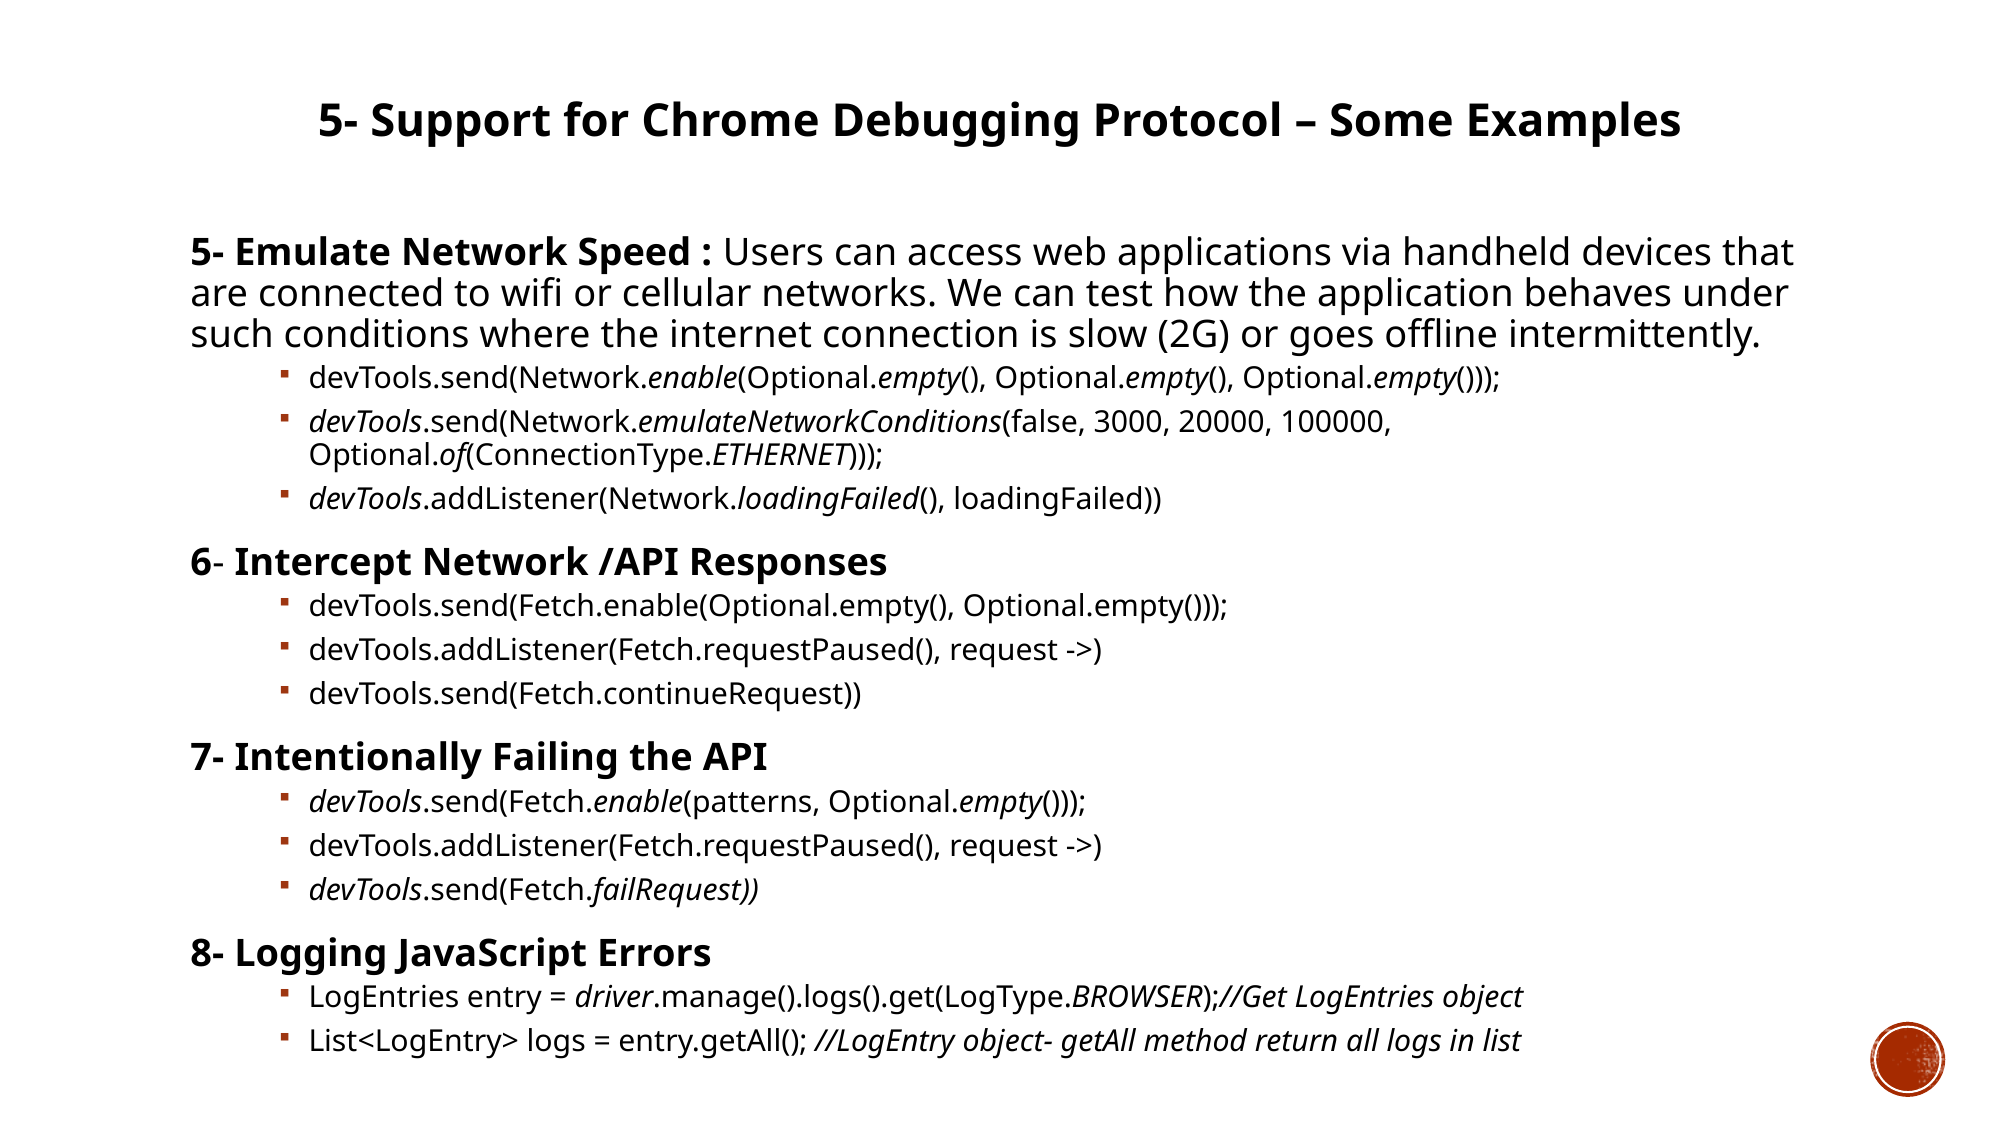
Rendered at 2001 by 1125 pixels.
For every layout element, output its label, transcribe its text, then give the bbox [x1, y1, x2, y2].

list 5- Support for Chrome Debugging Protocol – Some Examples 5- Emulate Network Speed : Users can access web applications via handheld devices that are connected to wifi or cellular networks. We can test how the application behaves under such conditions where the internet connection is slow (2G) or goes offline intermittently. devTools.send(Network.enable(Optional.empty(), Optional.empty(), Optional.empty())); devTools.send(Network.emulateNetworkConditions(false, 3000, 20000, 100000, Optional.of(ConnectionType.ETHERNET))); devTools.addListener(Network.loadingFailed(), loadingFailed)) 6- Intercept Network /API Responses devTools.send(Fetch.enable(Optional.empty(), Optional.empty())); devTools.addListener(Fetch.requestPaused(), request ->) devTools.send(Fetch.continueRequest)) 7- Intentionally Failing the API devTools.send(Fetch.enable(patterns, Optional.empty())); devTools.addListener(Fetch.requestPaused(), request ->) devTools.send(Fetch.failRequest)) 8- Logging JavaScript Errors LogEntries entry = driver.manage().logs().get(LogType.BROWSER);//Get LogEntries object List<LogEntry> logs = entry.getAll(); //LogEntry object- getAll method return all logs in list [175, 89, 1826, 1093]
